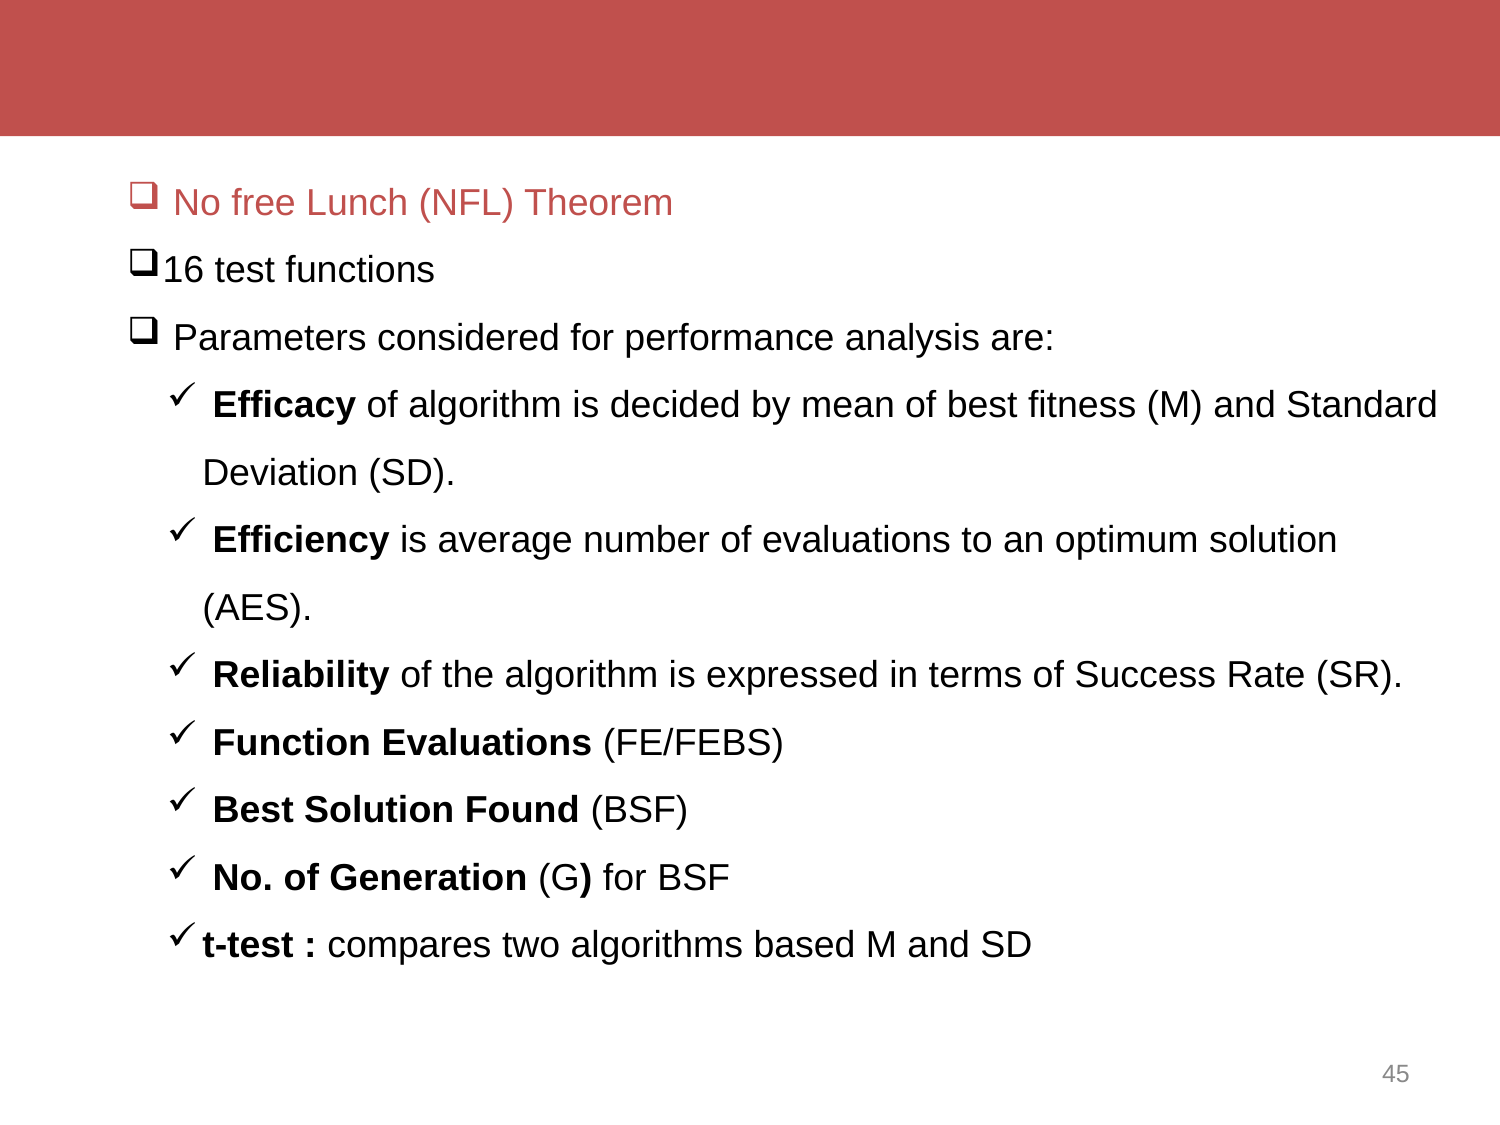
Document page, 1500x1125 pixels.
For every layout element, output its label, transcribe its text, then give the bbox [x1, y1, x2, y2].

text_box No free Lunch (NFL) Theorem 16 test functions Parameters considered for performance analysis are: Efficacy of algorithm is decided by mean of best fitness (M) and Standard Deviation (SD). Efficiency is average number of evaluations to an optimum solution (AES). Reliability of the algorithm is expressed in terms of Success Rate (SR). Function Evaluations (FE/FEBS) Best Solution Found (BSF) No. of Generation (G) for BSF t-test : compares two algorithms based M and SD [112, 147, 1463, 1108]
text_box [0, 0, 1500, 137]
